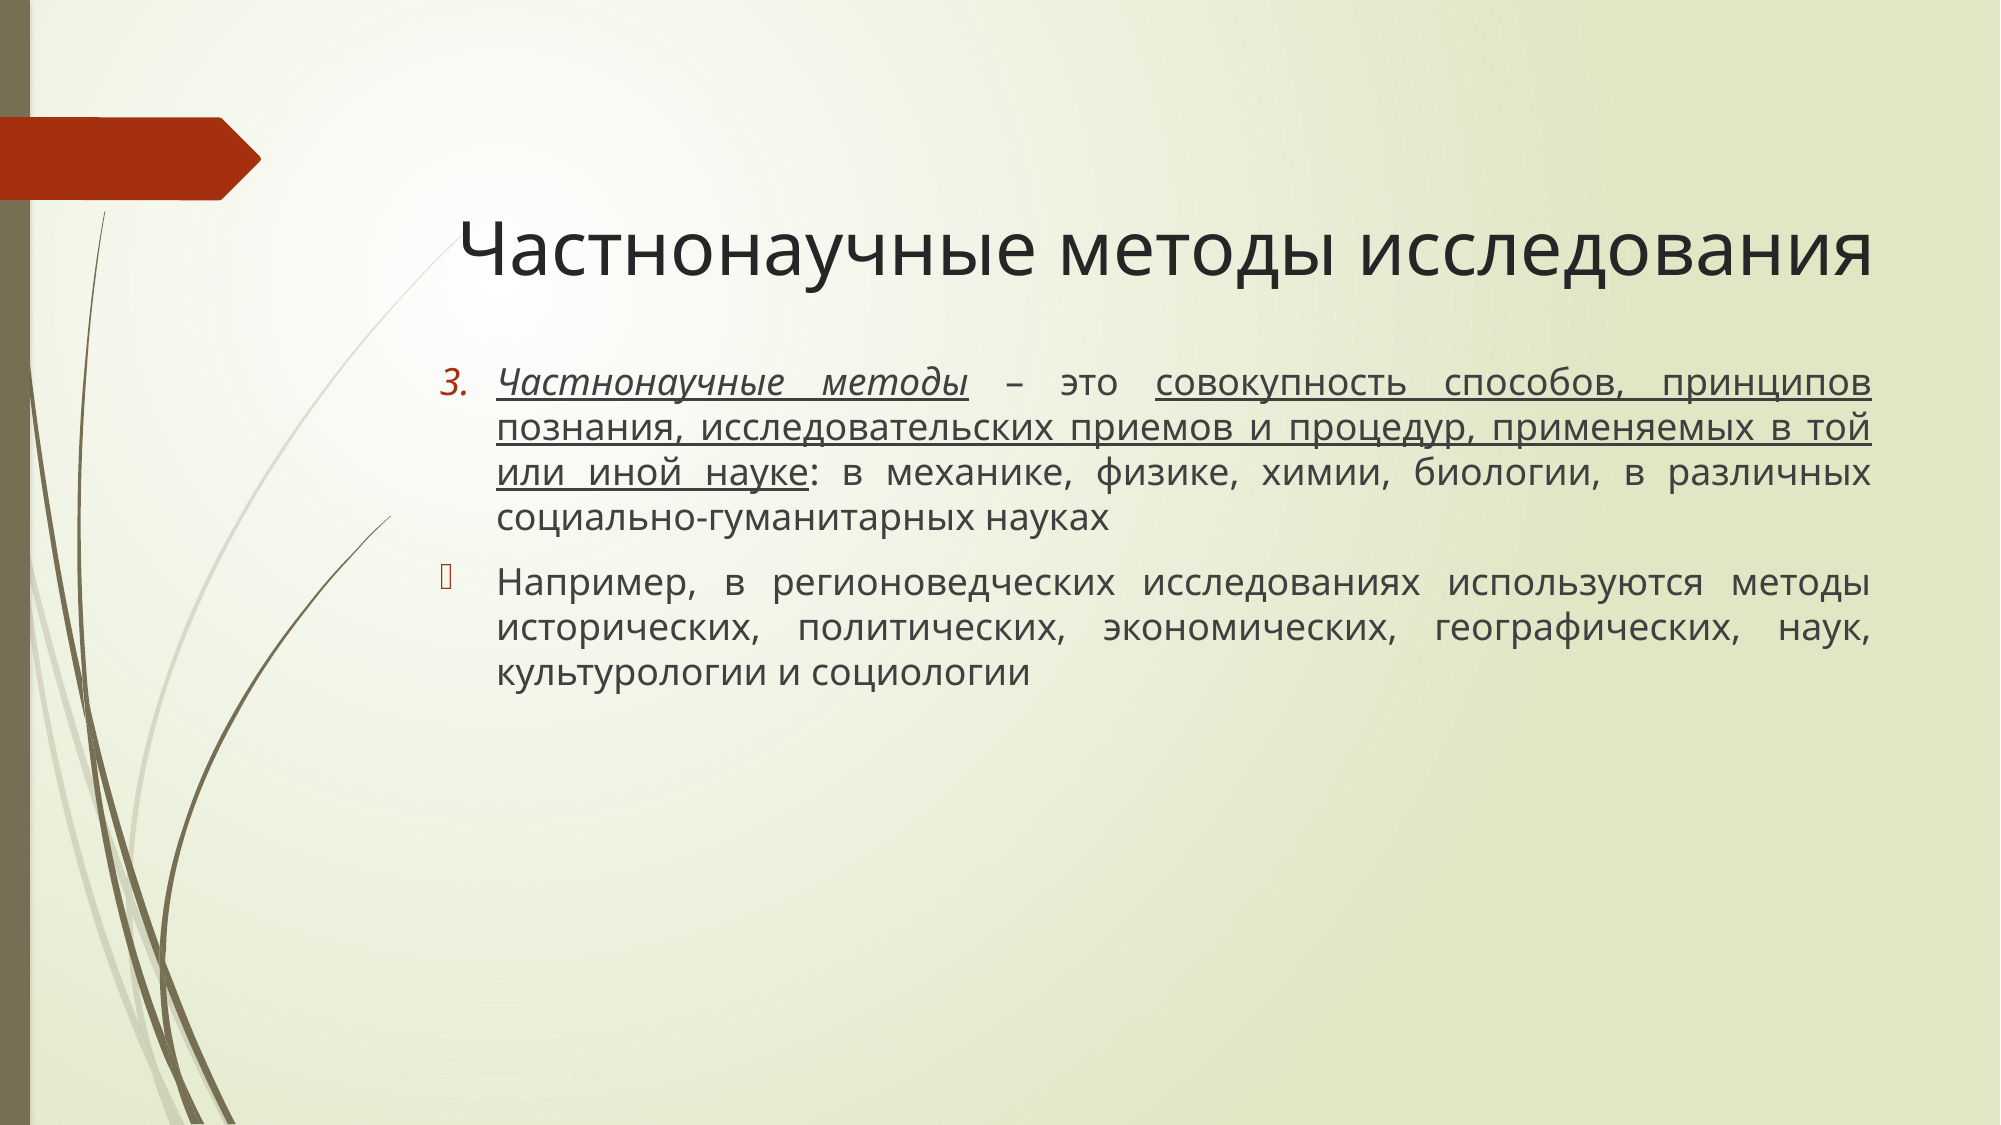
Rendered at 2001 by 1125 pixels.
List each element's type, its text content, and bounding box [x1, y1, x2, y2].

list Частнонаучные методы – это совокупность способов, принципов познания, исследовательских приемов и процедур, применяемых в той или иной науке: в механике, физике, химии, биологии, в различных социально-гуманитарных науках Например, в регионоведческих исследованиях используются методы исторических, политических, экономических, географических, наук, культурологии и социологии [424, 350, 1888, 970]
title Частнонаучные методы исследования [425, 102, 1908, 313]
